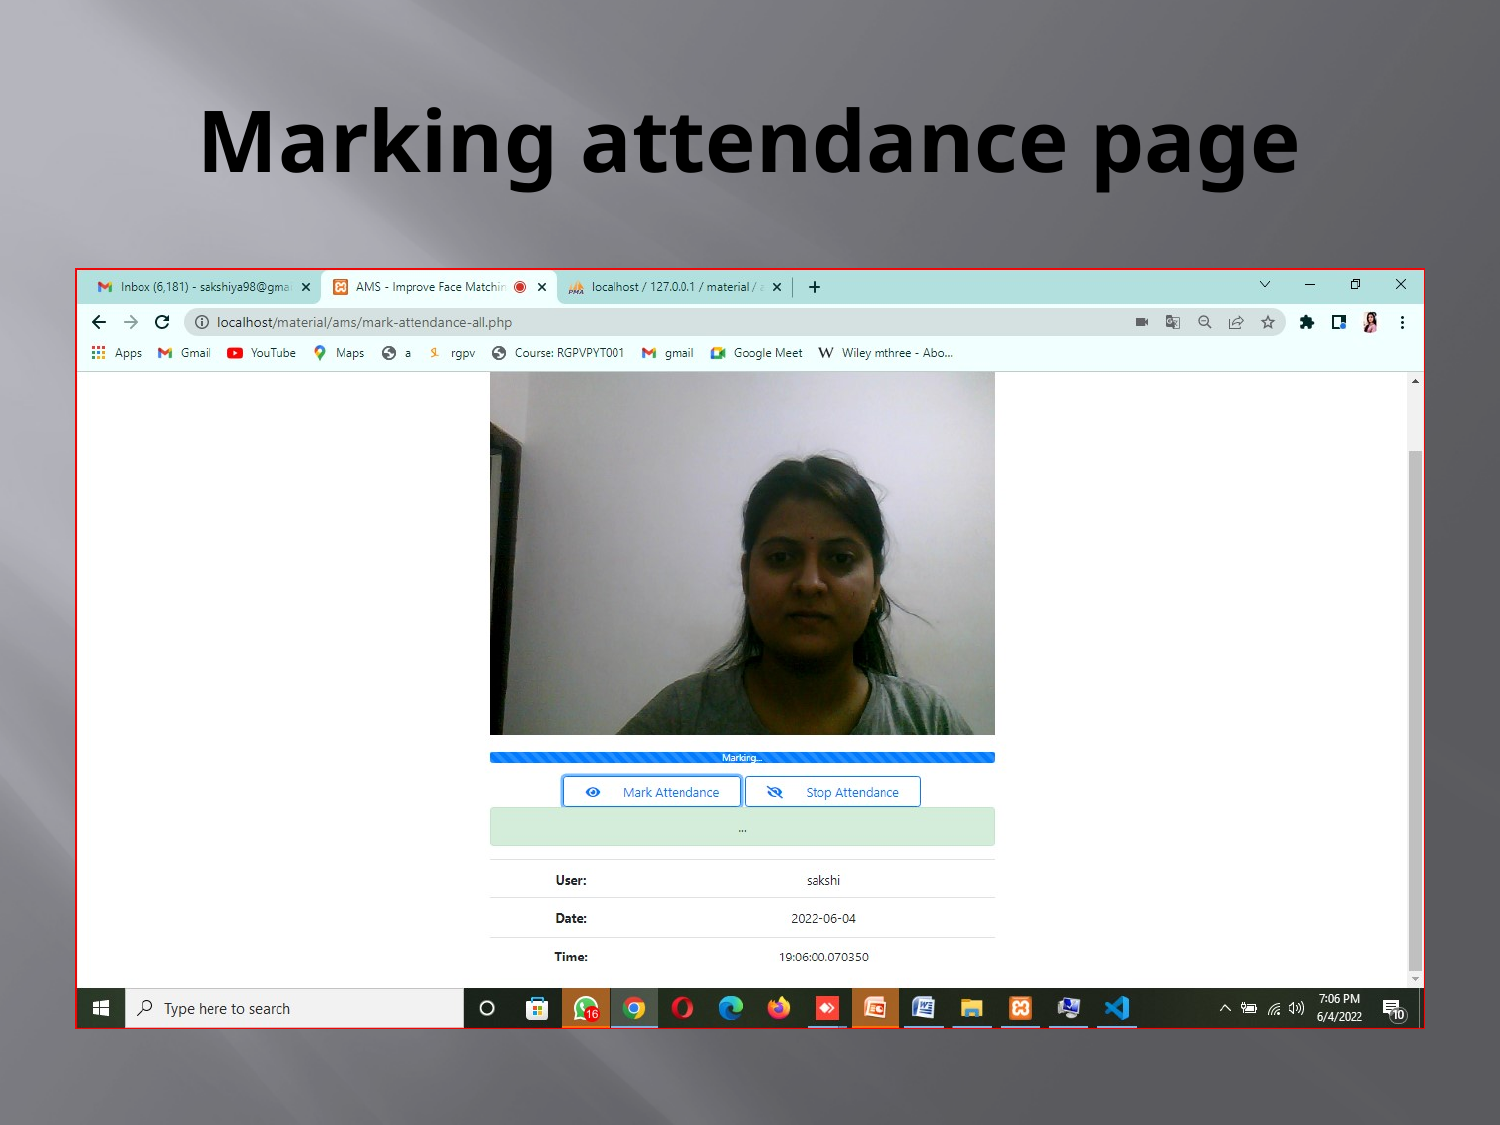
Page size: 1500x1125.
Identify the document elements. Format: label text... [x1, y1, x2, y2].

title Marking attendance page [75, 45, 1425, 233]
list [74, 268, 1426, 1030]
